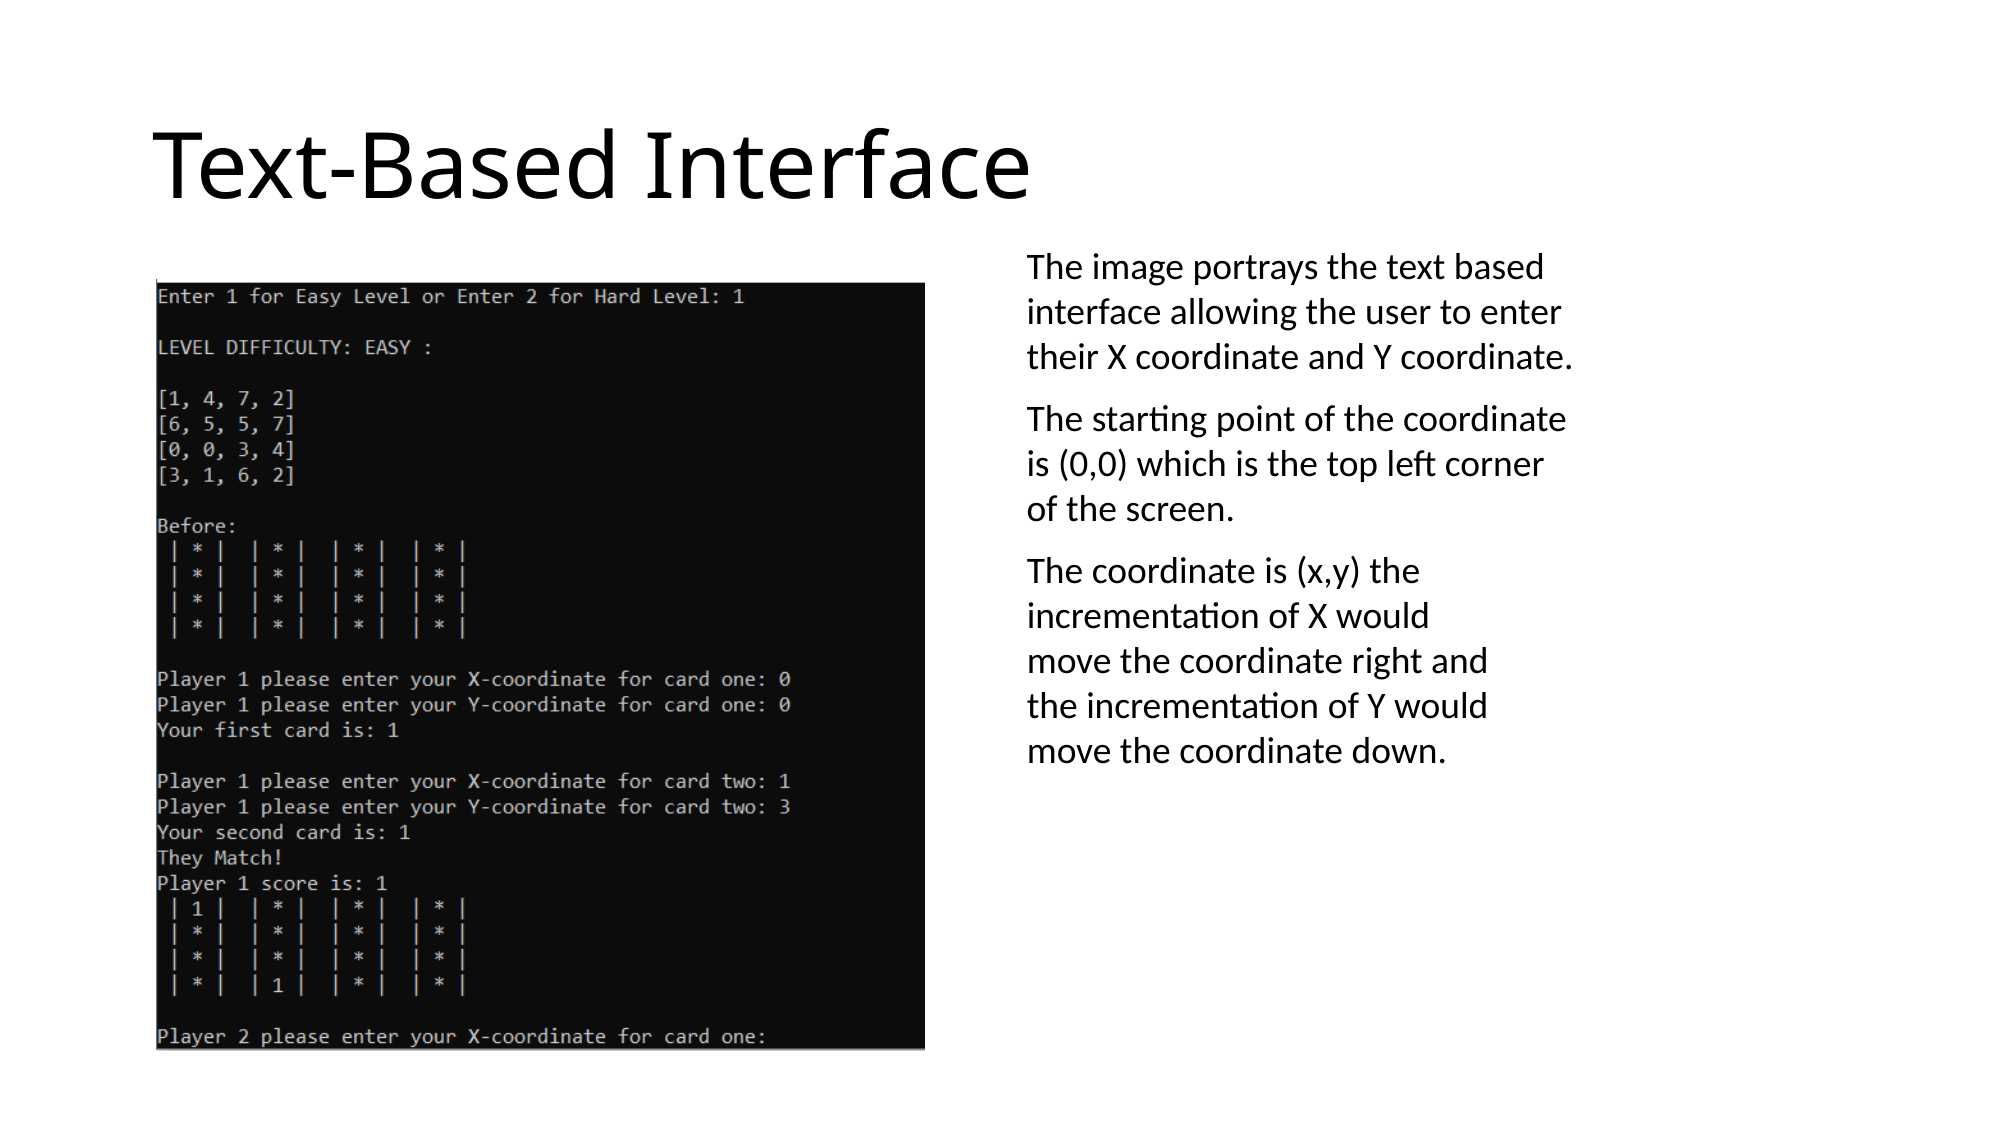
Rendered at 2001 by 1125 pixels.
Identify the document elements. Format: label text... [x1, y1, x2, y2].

text_box The coordinate is (x,y) the incrementation of X would move the coordinate right and the incrementation of Y would move the coordinate down. [1012, 538, 1505, 778]
text_box The image portrays the text based interface allowing the user to enter their X coordinate and Y coordinate. [1011, 235, 1606, 385]
title Text-Based Interface [137, 59, 1863, 278]
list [156, 279, 925, 1051]
text_box The starting point of the coordinate is (0,0) which is the top left corner of the screen. [1011, 386, 1591, 537]
